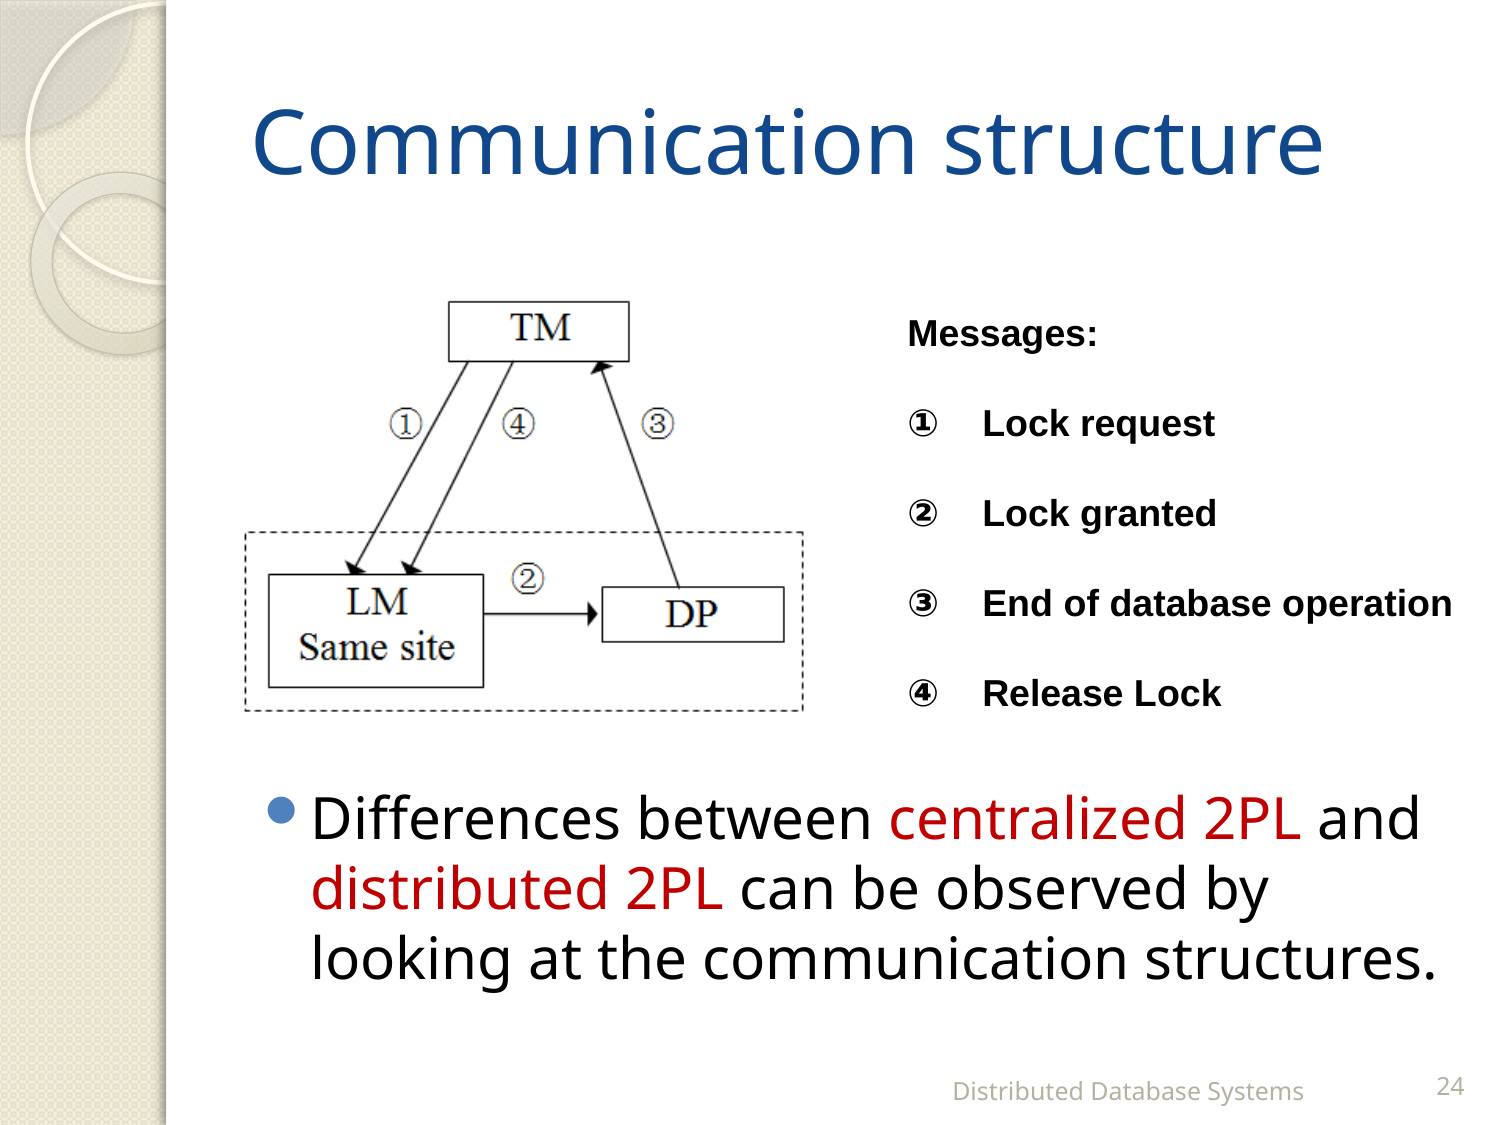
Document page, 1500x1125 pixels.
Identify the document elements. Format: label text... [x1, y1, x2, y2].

text_box Messages: Lock request Lock granted End of database operation Release Lock [878, 256, 1489, 722]
list Differences between centralized 2PL and distributed 2PL can be observed by looking at the communication structures. [235, 773, 1466, 1025]
slide_number 24 [1413, 1034, 1488, 1113]
footer Distributed Database Systems [937, 1034, 1413, 1113]
picture [223, 292, 821, 726]
title Communication structure [235, 45, 1466, 233]
